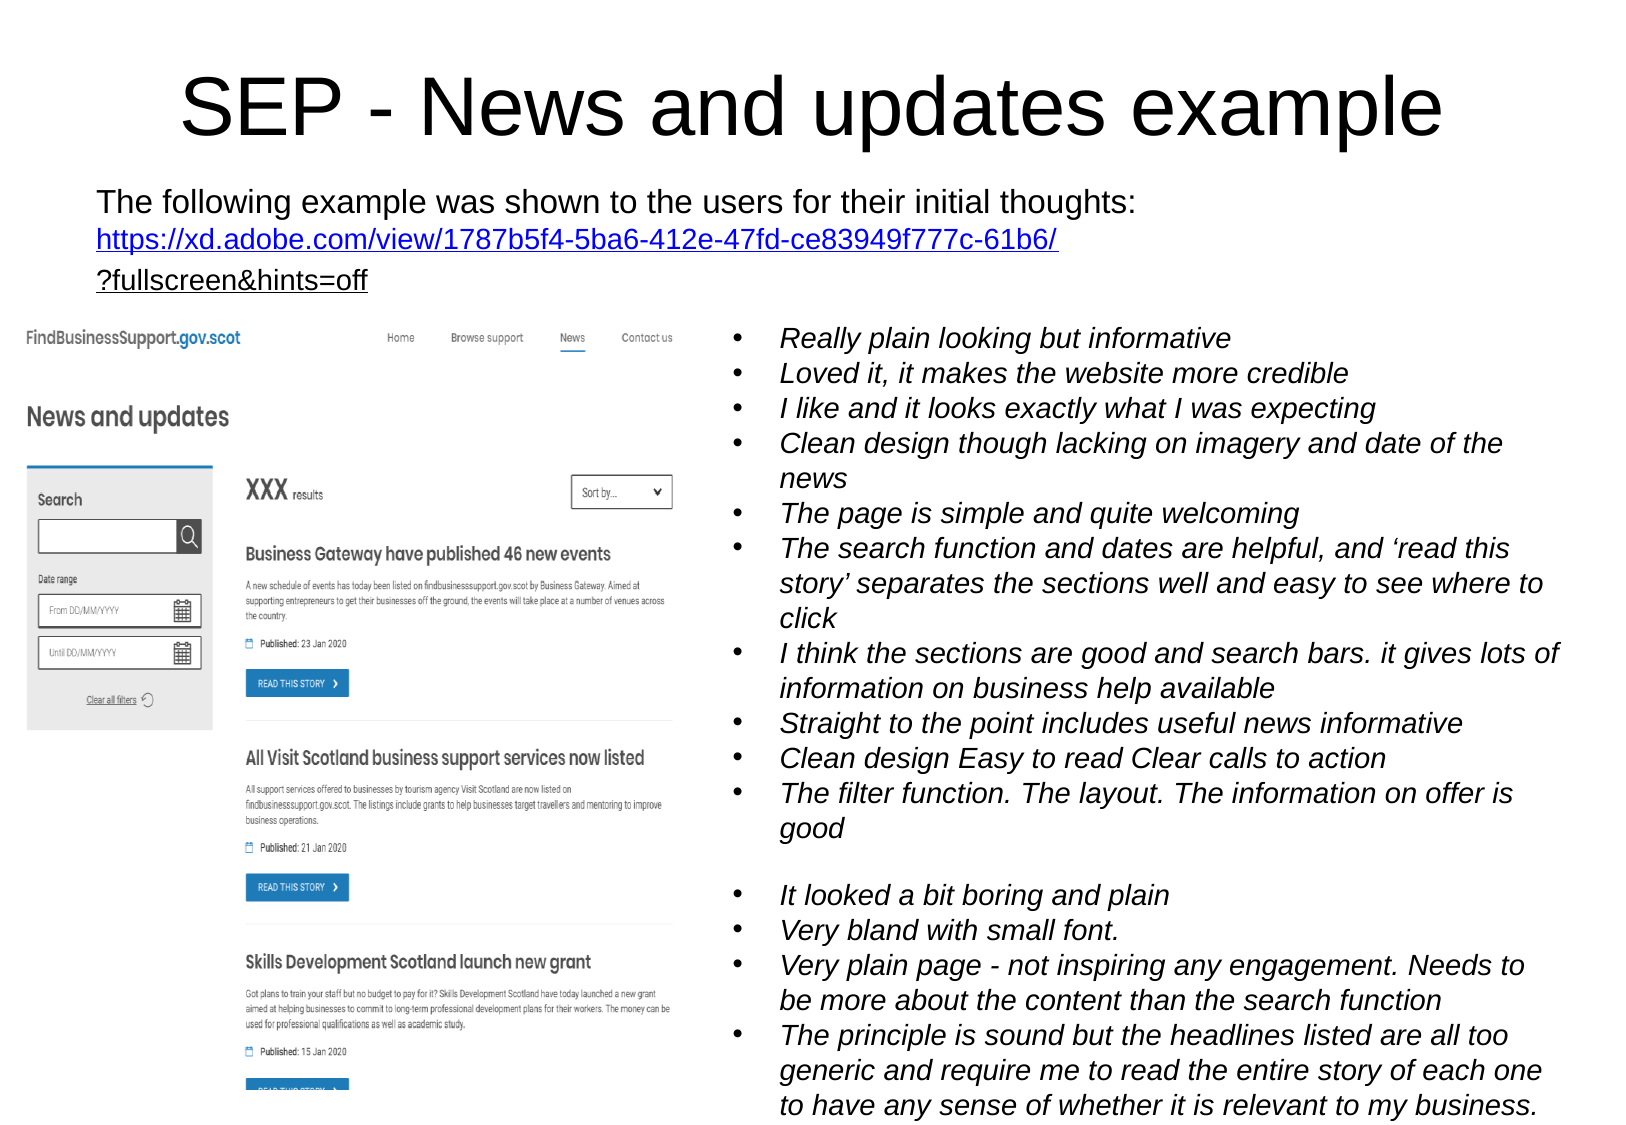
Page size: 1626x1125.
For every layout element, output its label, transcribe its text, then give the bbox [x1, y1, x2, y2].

list The following example was shown to the users for their initial thoughts: https://xd.adobe.com/view/1787b5f4-5ba6-412e-47fd-ce83949f777c-61b6/ ?fullscreen&hints=off [81, 172, 1544, 1080]
picture [8, 315, 691, 1117]
title SEP - News and updates example [81, 45, 1544, 172]
text_box Really plain looking but informative Loved it, it makes the website more credible I like and it looks exactly what I was expecting Clean design though lacking on imagery and date of the news The page is simple and quite welcoming The search function and dates are helpful, and ‘read this story’ separates the sections well and easy to see where to click I think the sections are good and search bars. it gives lots of information on business help available Straight to the point includes useful news informative Clean design Easy to read Clear calls to action The filter function. The layout. The information on offer is good It looked a bit boring and plain Very bland with small font. Very plain page - not inspiring any engagement. Needs to be more about the content than the search function The principle is sound but the headlines listed are all too generic and require me to read the entire story of each one to have any sense of whether it is relevant to my business. [717, 312, 1581, 1125]
